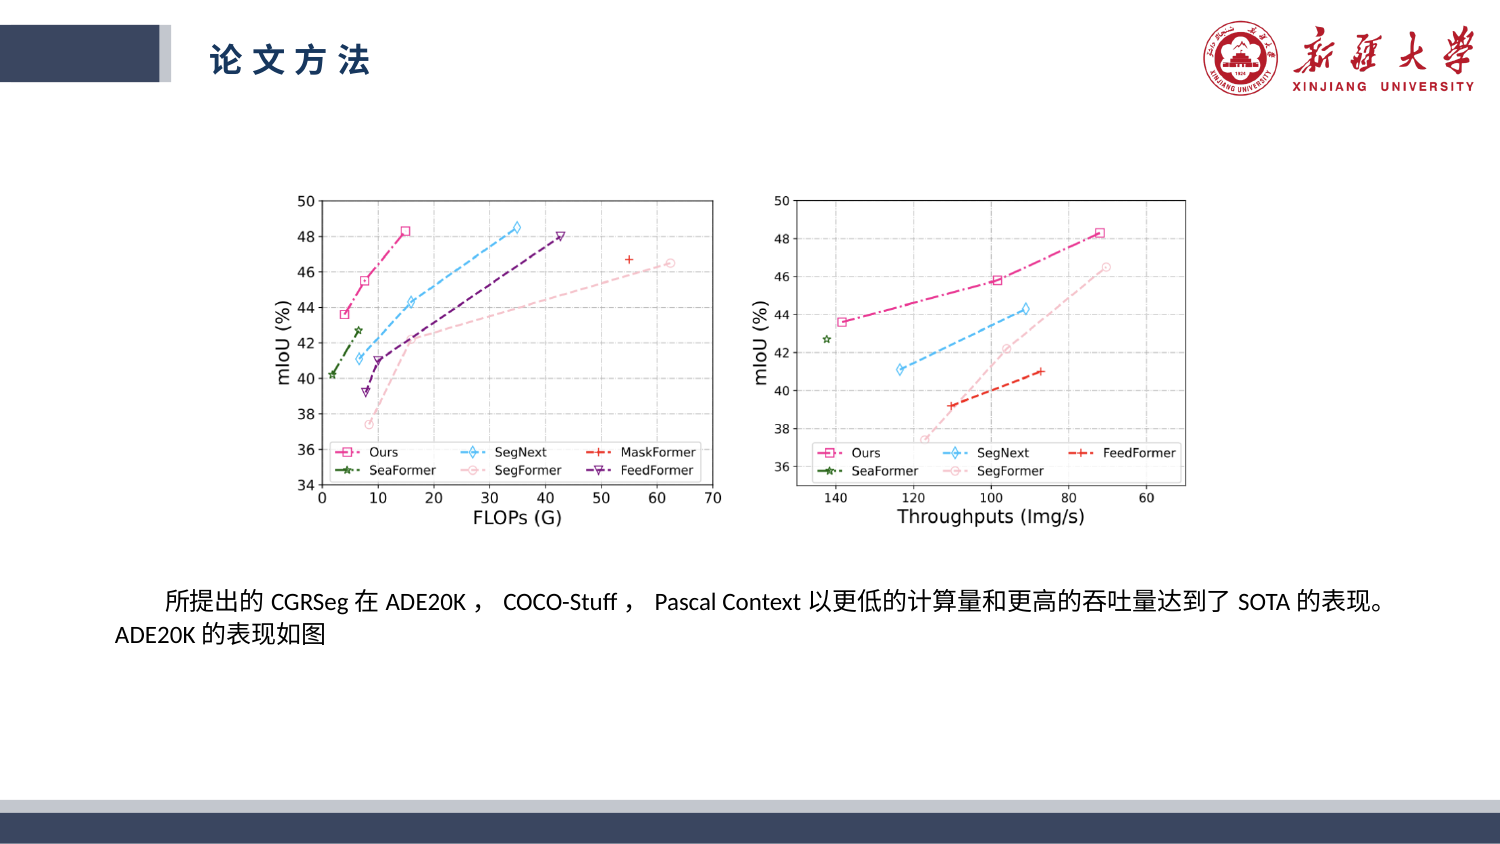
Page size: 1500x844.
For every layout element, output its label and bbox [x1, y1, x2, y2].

picture [241, 185, 1206, 546]
picture [1198, 10, 1485, 103]
text_box [0, 24, 1500, 844]
